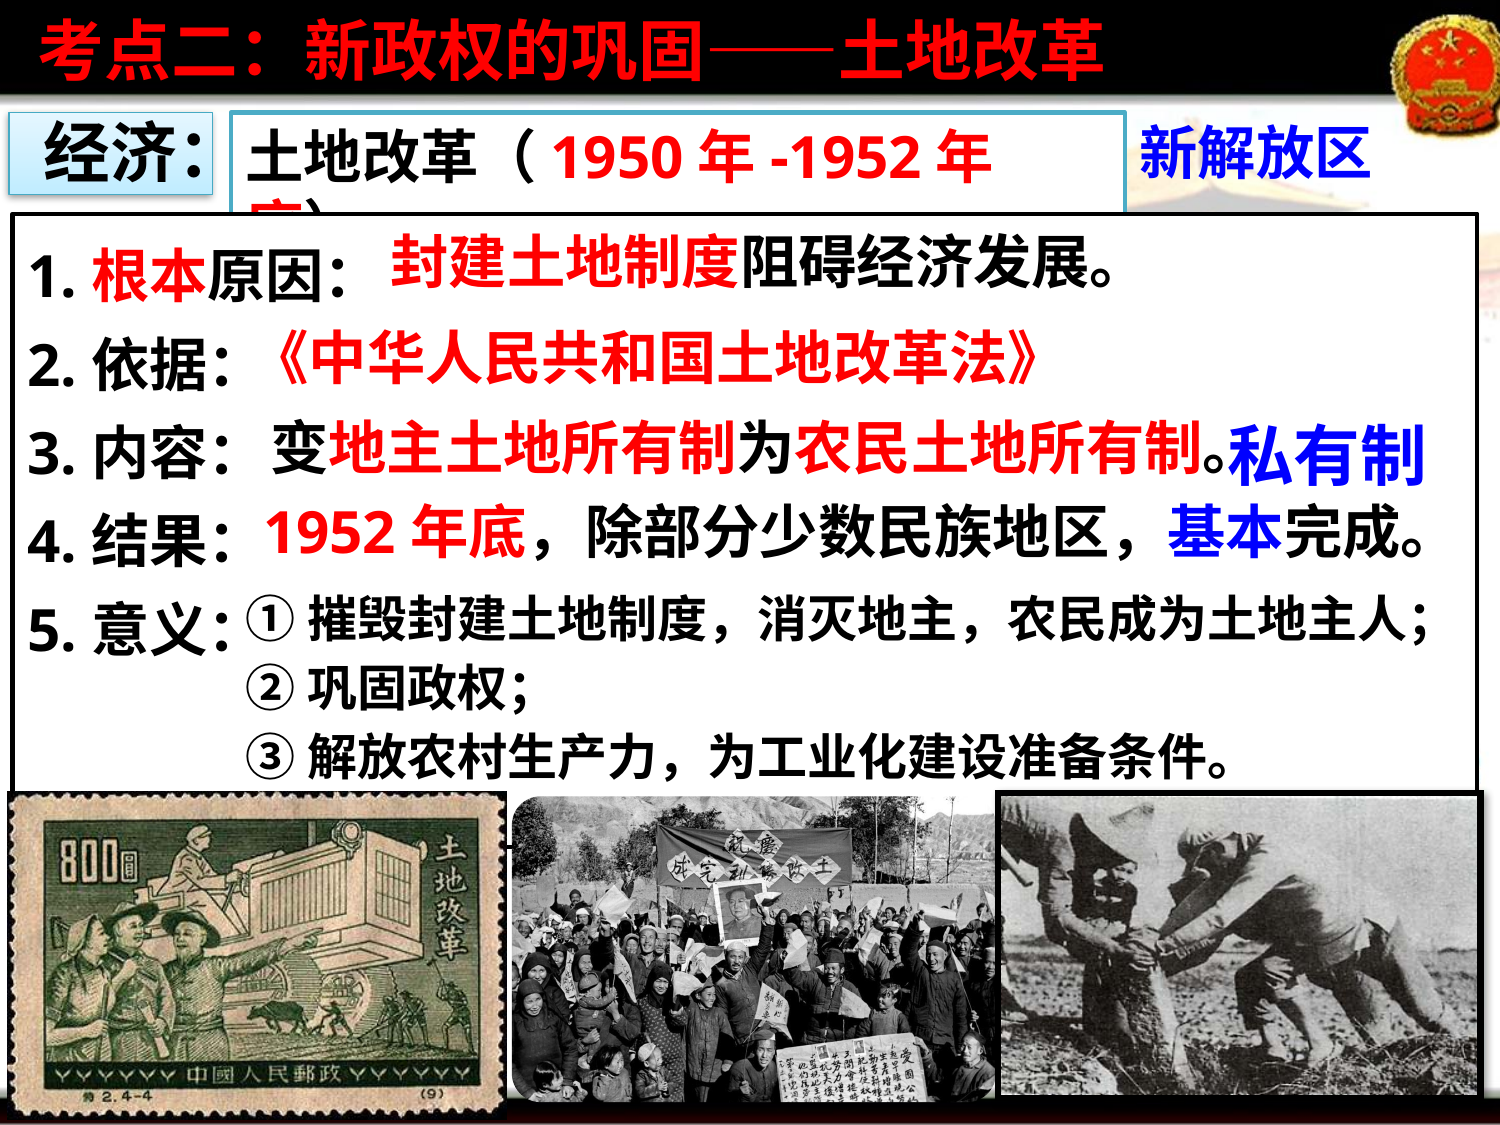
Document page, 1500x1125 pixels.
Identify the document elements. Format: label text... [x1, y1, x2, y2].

text_box 1.根本原因： 2.依据： 3.内容： 4.结果： 5.意义： [10, 212, 1479, 790]
text_box 变地主土地所有制为农民土地所有制。 [255, 385, 1276, 487]
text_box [6, 791, 1478, 1120]
picture [0, 0, 1500, 1125]
text_box 1952年底，除部分少数民族地区，基本完成。 [248, 487, 1464, 571]
text_box 封建土地制度阻碍经济发展。 [375, 217, 1163, 303]
text_box ①摧毁封建土地制度，消灭地主，农民成为土地主人； ②巩固政权； ③解放农村生产力，为工业化建设准备条件。 [230, 571, 1478, 790]
text_box 新解放区 [1125, 108, 1392, 194]
text_box 经济： [8, 112, 213, 195]
text_box 《中华人民共和国土地改革法》 [235, 295, 1082, 399]
text_box 考点二：新政权的巩固——土地改革 [6, 16, 1137, 97]
text_box 私有制 [1212, 406, 1500, 501]
text_box 土地改革（1950年-1952年底） [229, 110, 1127, 212]
